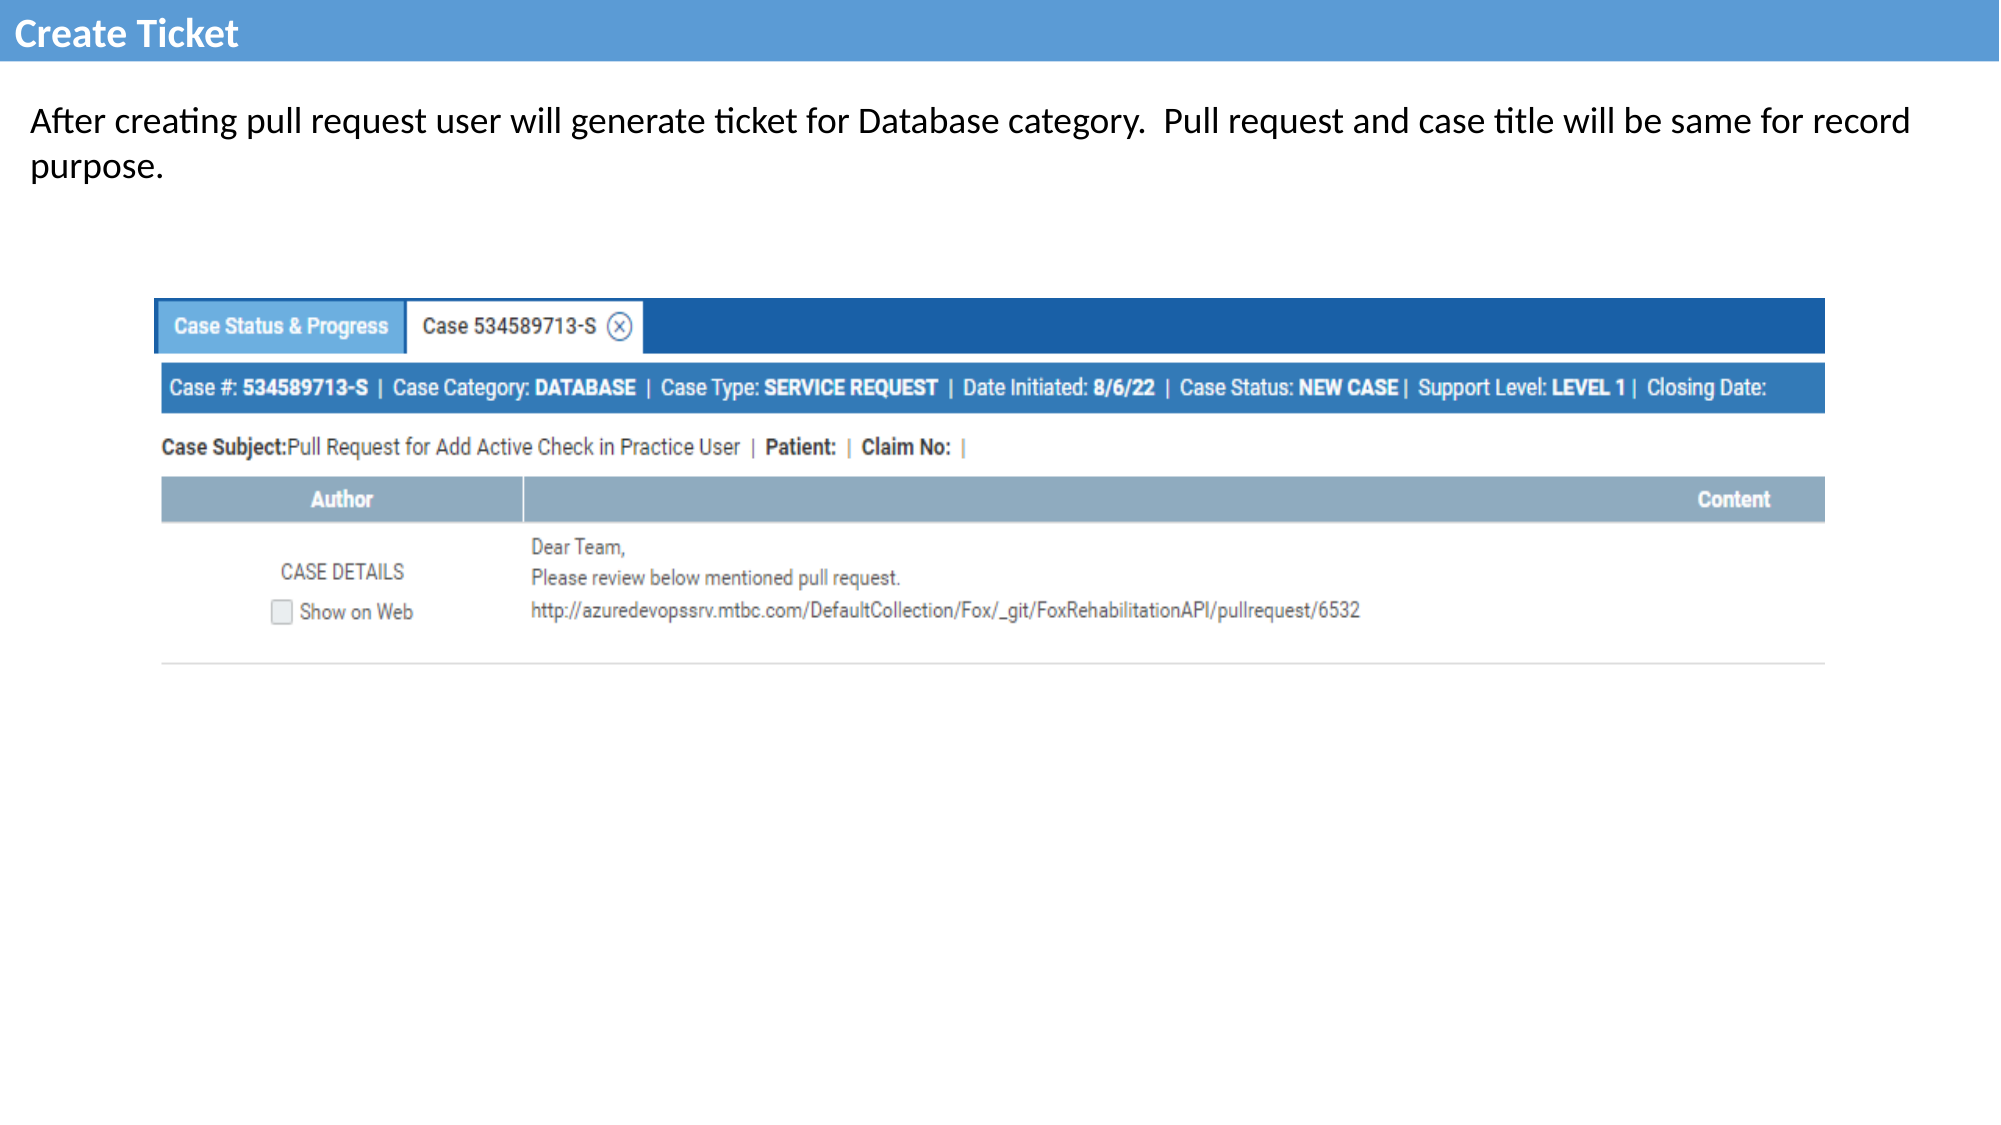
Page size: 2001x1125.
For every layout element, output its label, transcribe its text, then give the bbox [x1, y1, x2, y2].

picture [153, 298, 1825, 701]
text_box Create Ticket [0, 0, 2000, 63]
text_box After creating pull request user will generate ticket for Database category. Pull request and case title will be same for record purpose. [15, 88, 1984, 194]
